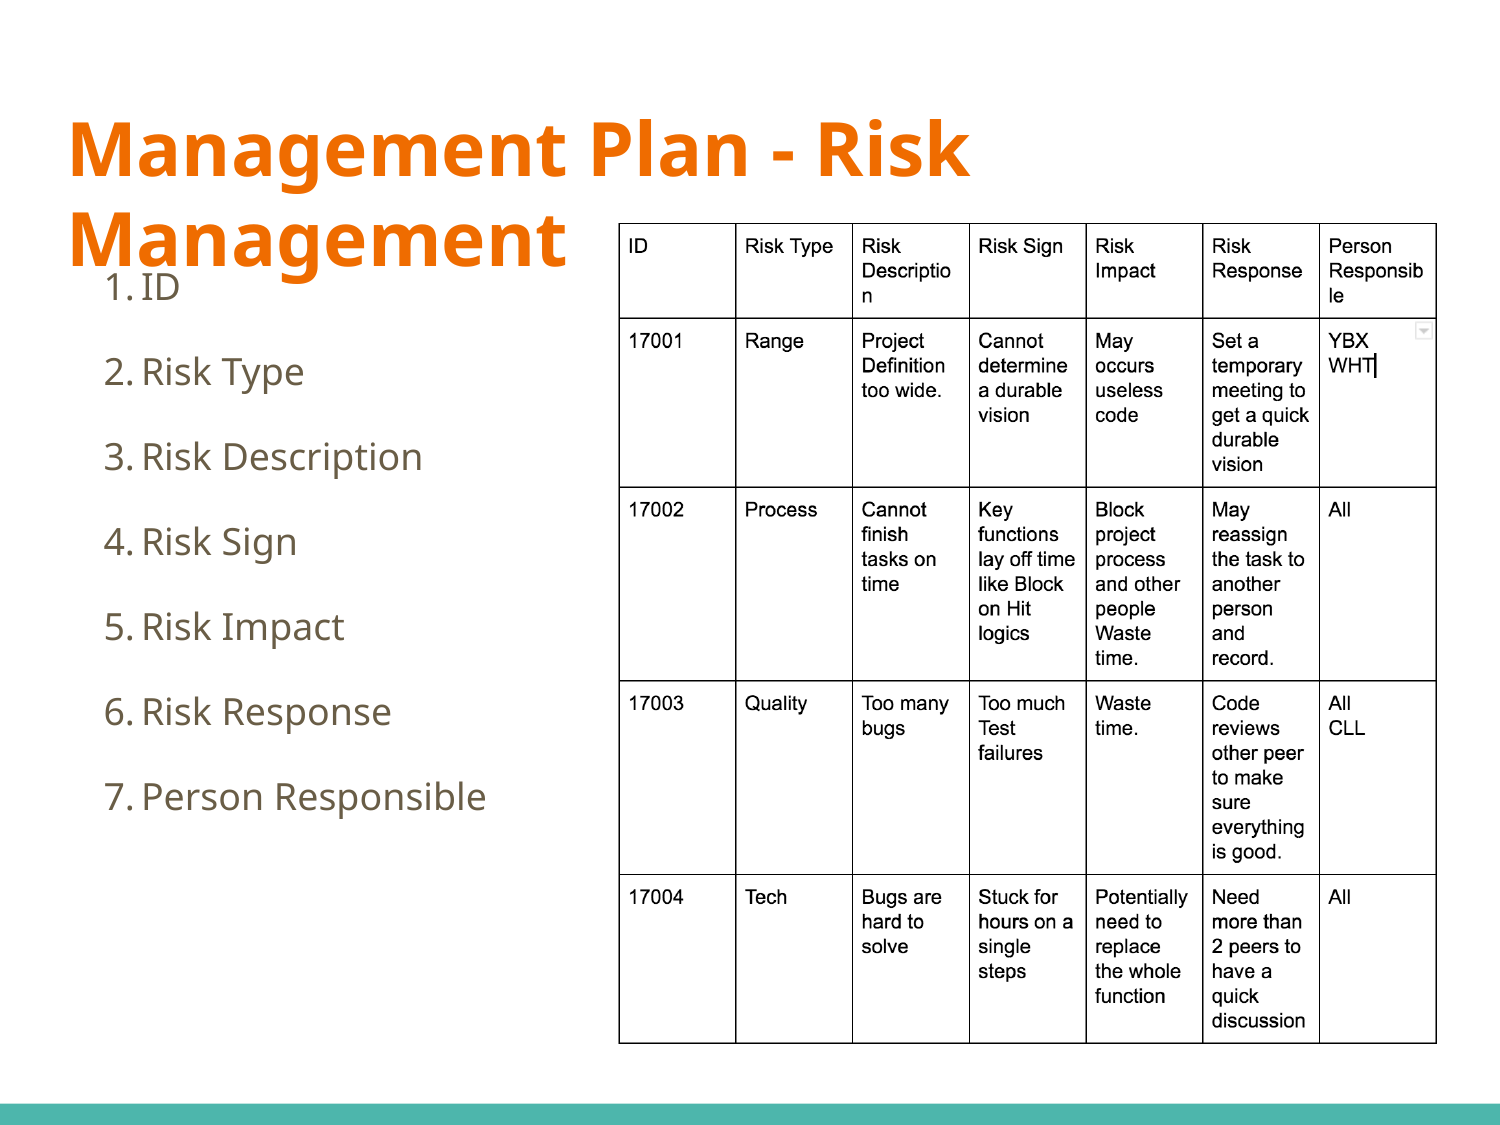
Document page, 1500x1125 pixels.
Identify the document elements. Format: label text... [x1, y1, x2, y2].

list ID Risk Type Risk Description Risk Sign Risk Impact Risk Response Person Responsible [51, 241, 598, 1000]
picture [603, 210, 1450, 1056]
title Management Plan - Risk Management [51, 86, 1449, 241]
